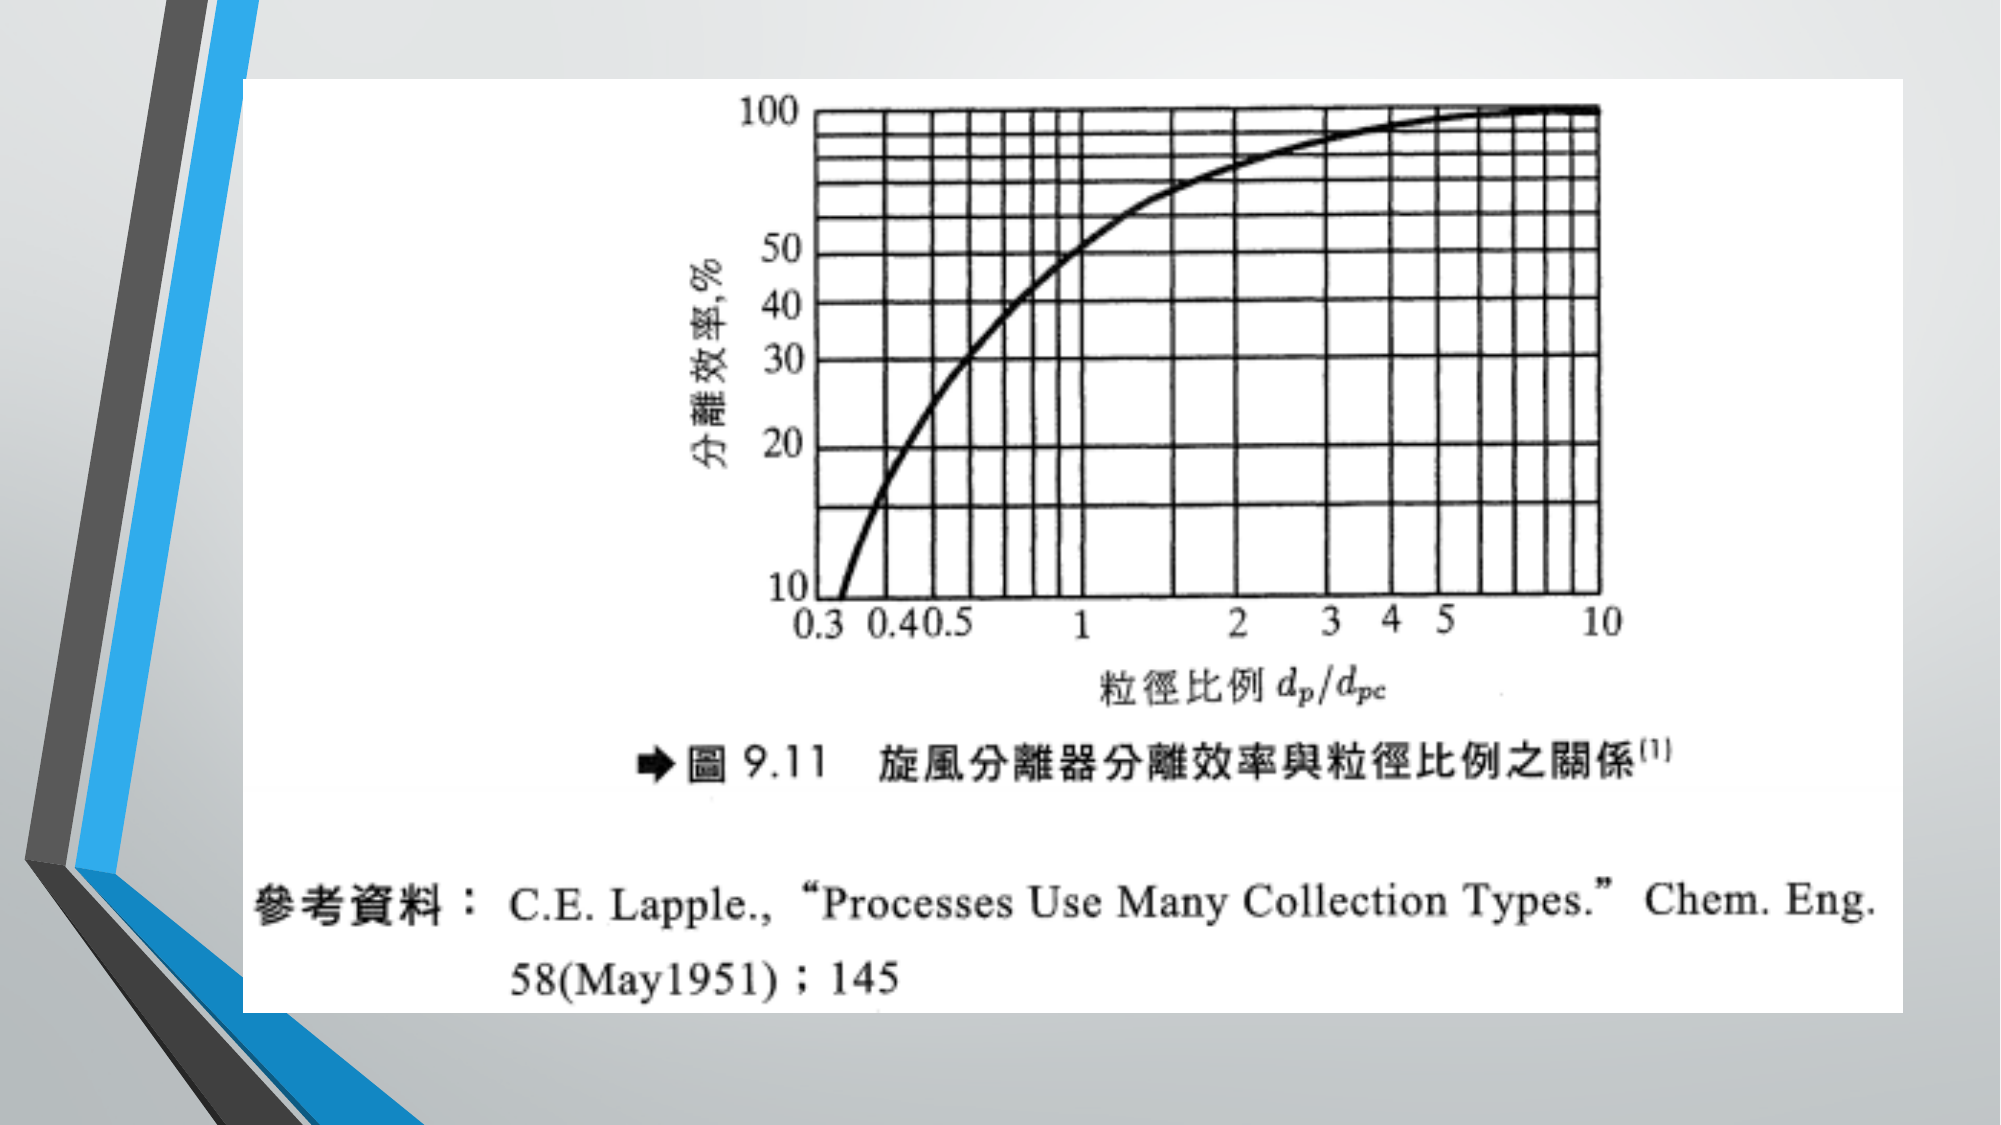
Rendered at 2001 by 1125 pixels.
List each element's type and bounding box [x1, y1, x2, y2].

picture [243, 79, 1904, 1013]
